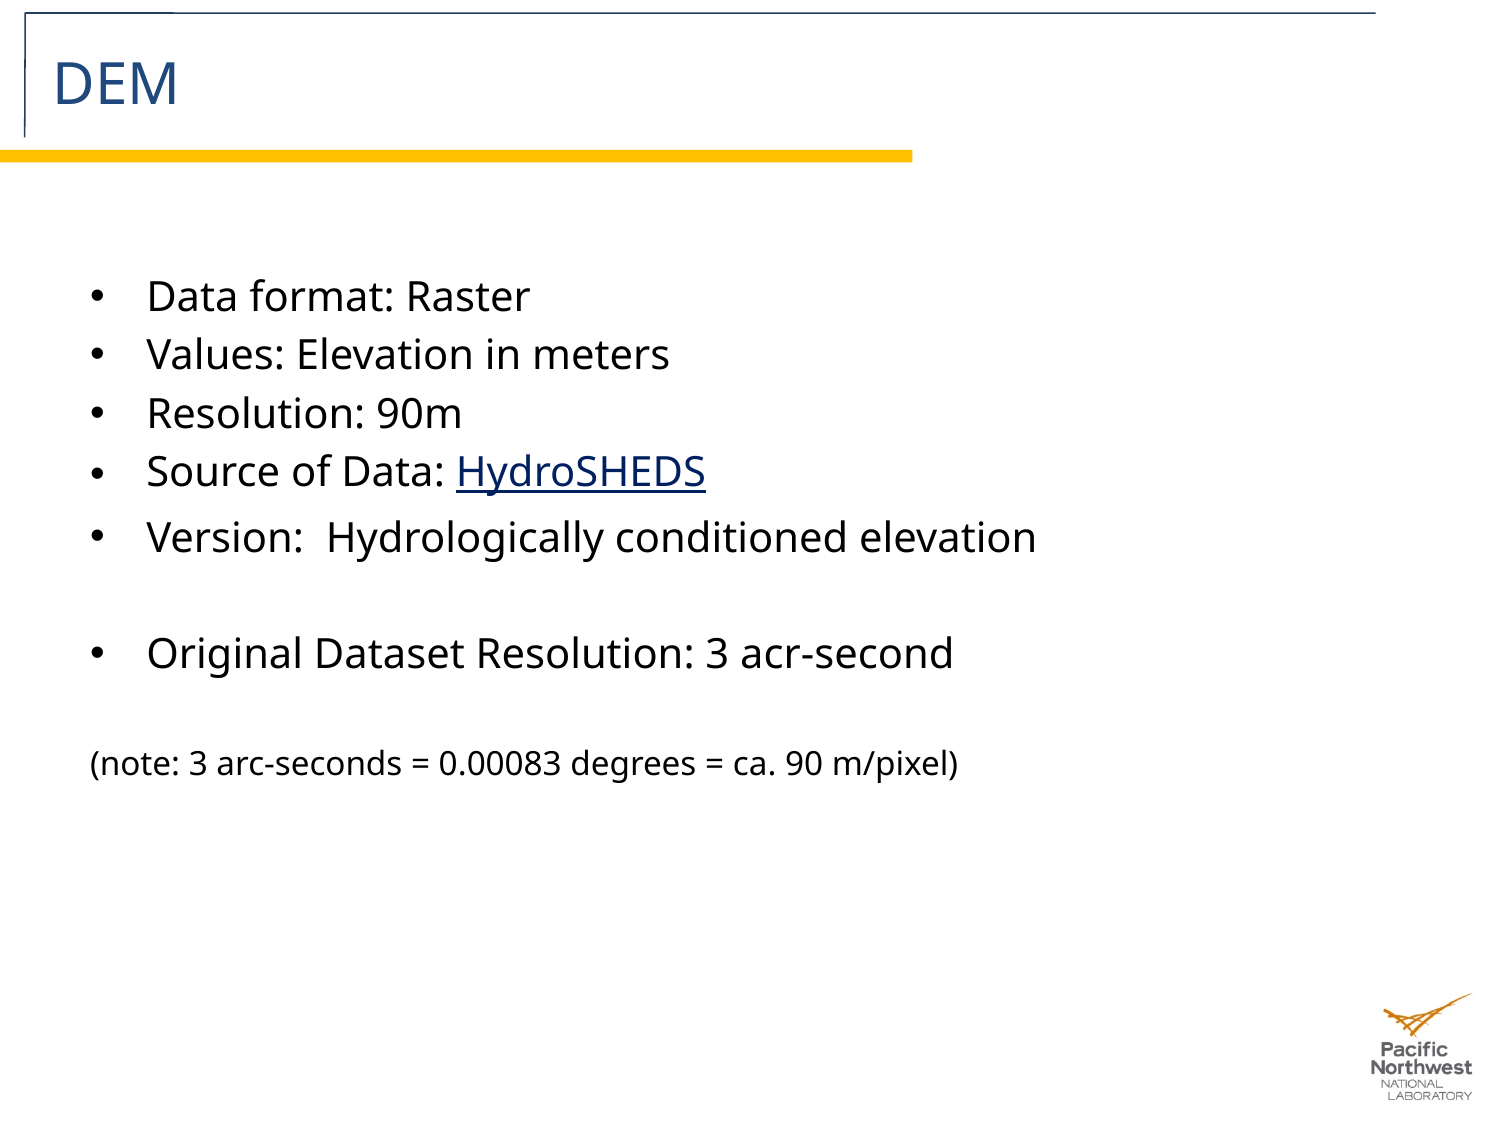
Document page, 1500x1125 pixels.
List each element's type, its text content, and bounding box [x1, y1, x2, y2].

title DEM [37, 12, 1213, 151]
list Data format: Raster Values: Elevation in meters Resolution: 90m Source of Data: HydroSHEDS Version: Hydrologically conditioned elevation Original Dataset Resolution: 3 acr-second (note: 3 arc-seconds = 0.00083 degrees = ca. 90 m/pixel) [74, 262, 1426, 1006]
picture [1364, 991, 1476, 1102]
